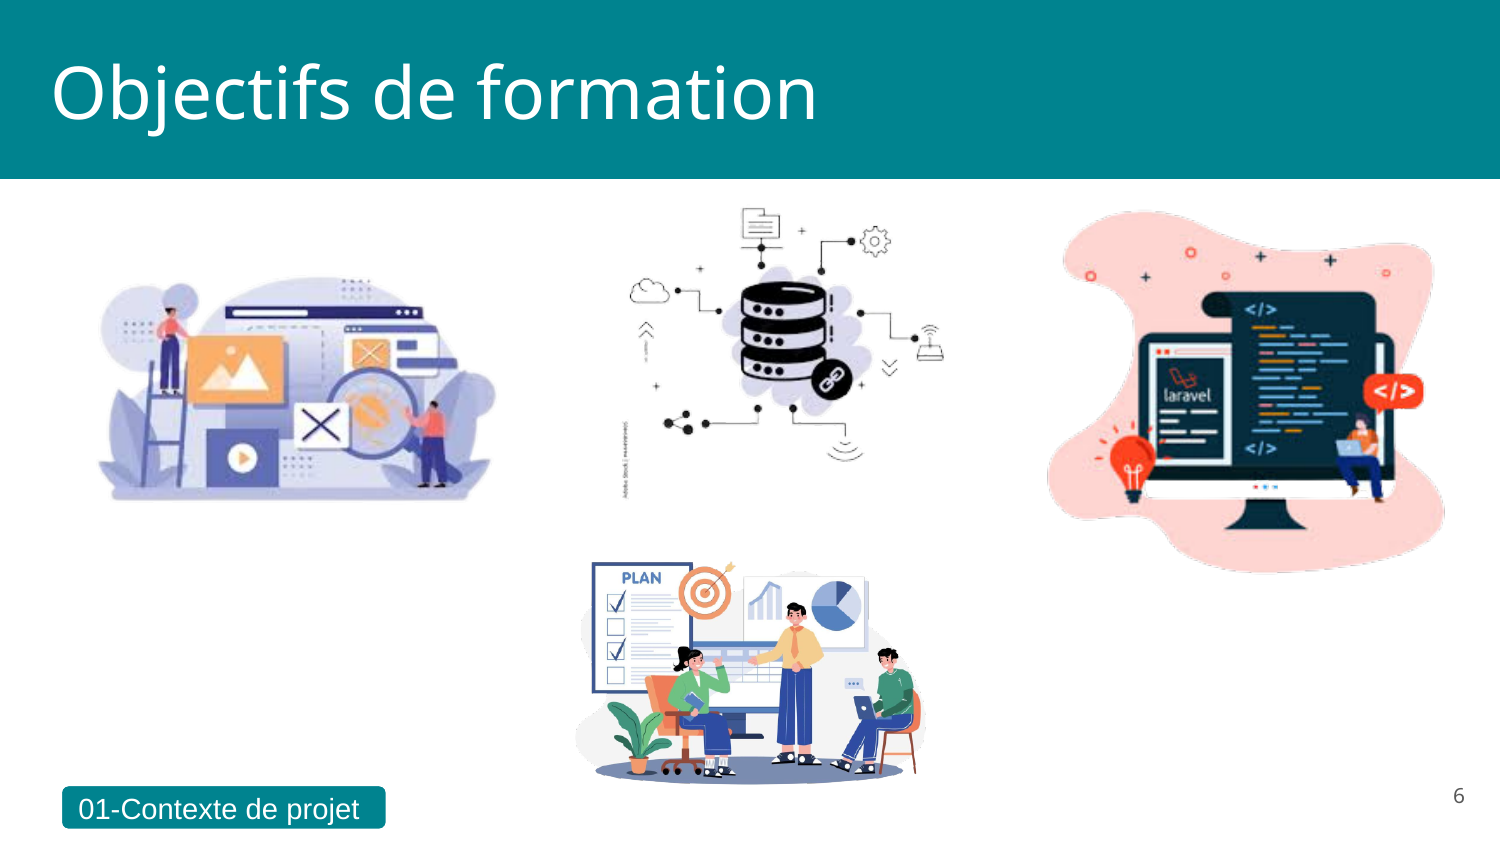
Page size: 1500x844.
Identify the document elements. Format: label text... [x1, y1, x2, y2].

picture [532, 527, 968, 818]
picture [617, 166, 956, 505]
picture [61, 207, 533, 522]
text_box 01-Contexte de projet [61, 785, 387, 830]
slide_number ‹#› [1389, 764, 1480, 830]
picture [1041, 207, 1450, 580]
title Objectifs de formation [35, 28, 1465, 150]
